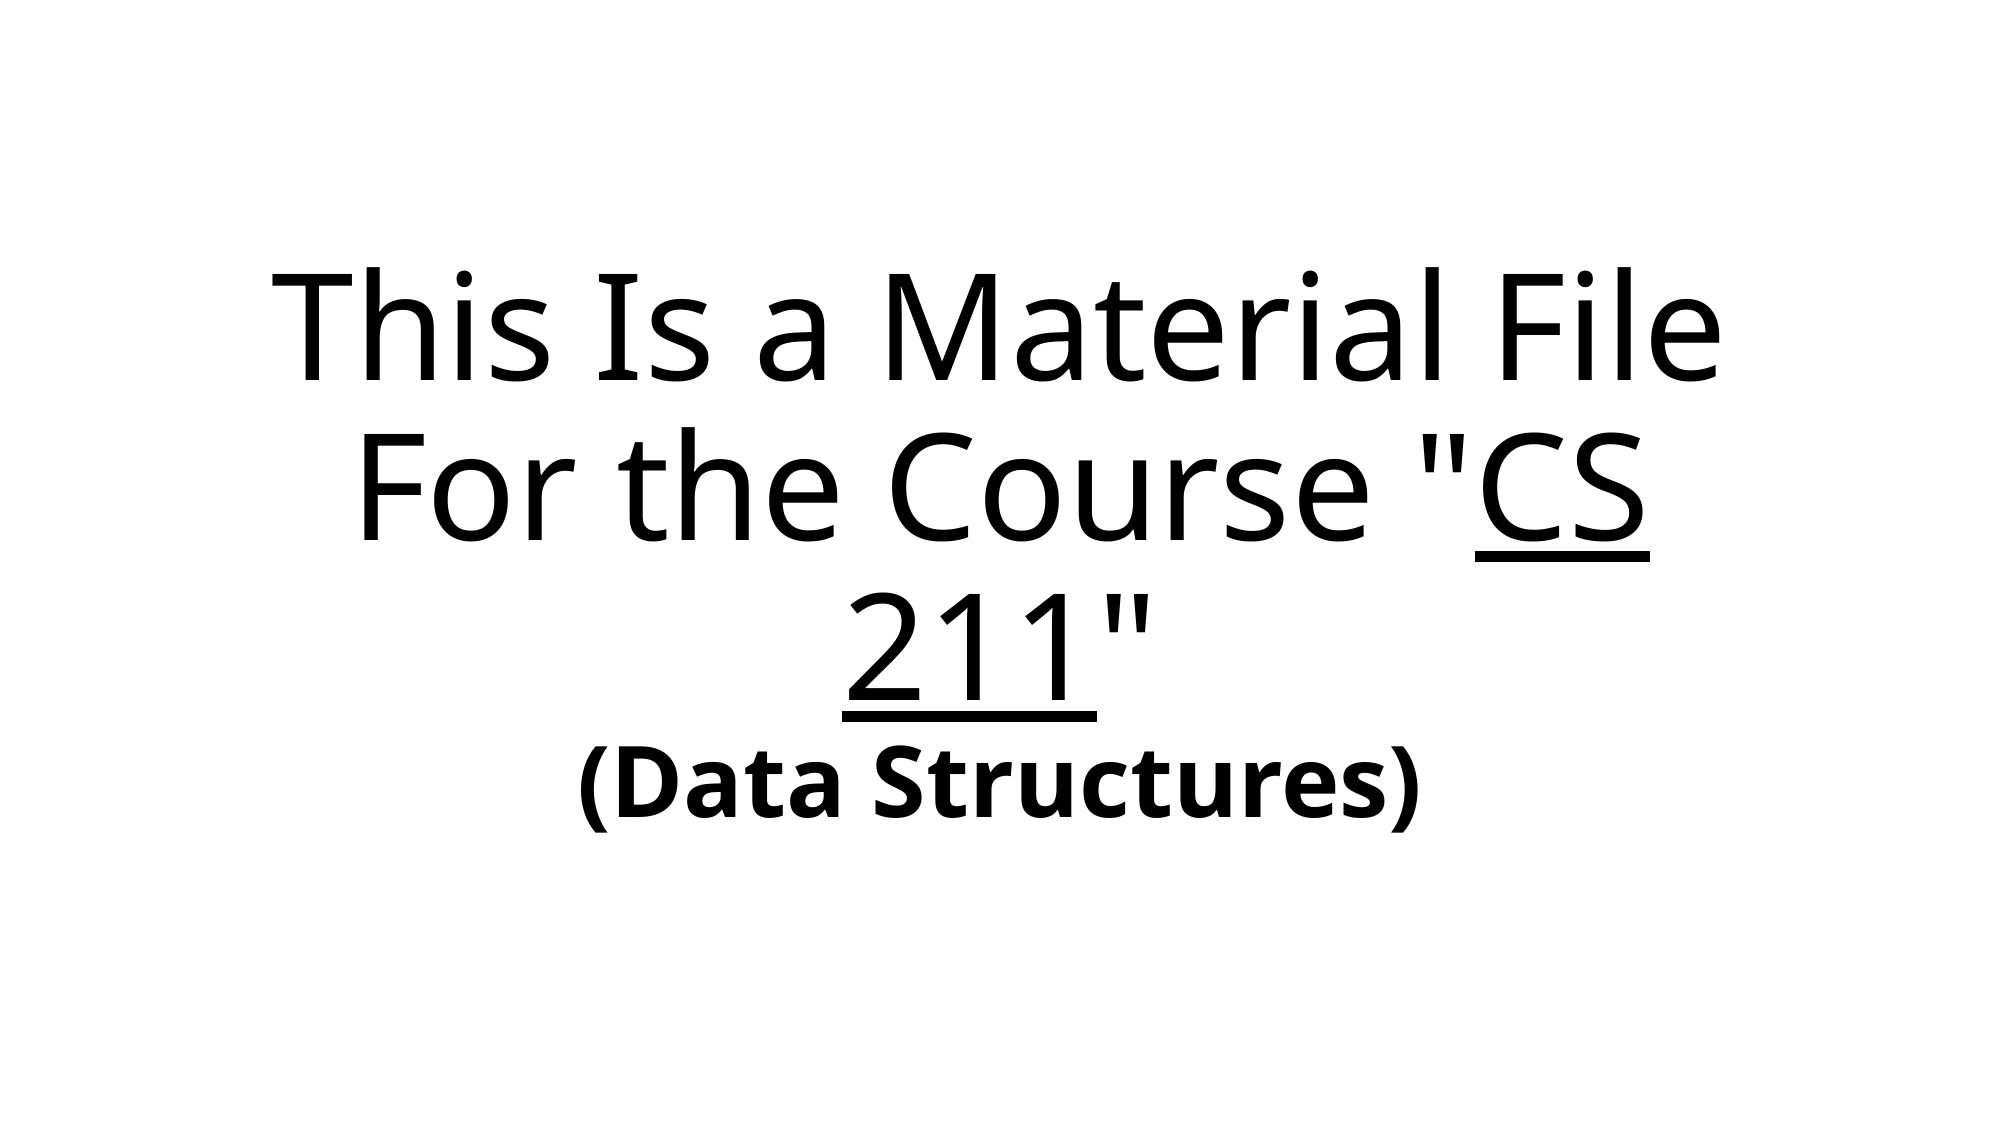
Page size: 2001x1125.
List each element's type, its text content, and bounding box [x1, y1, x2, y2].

title This Is a Material File For the Course "CS 211" (Data Structures) [249, 90, 1750, 847]
